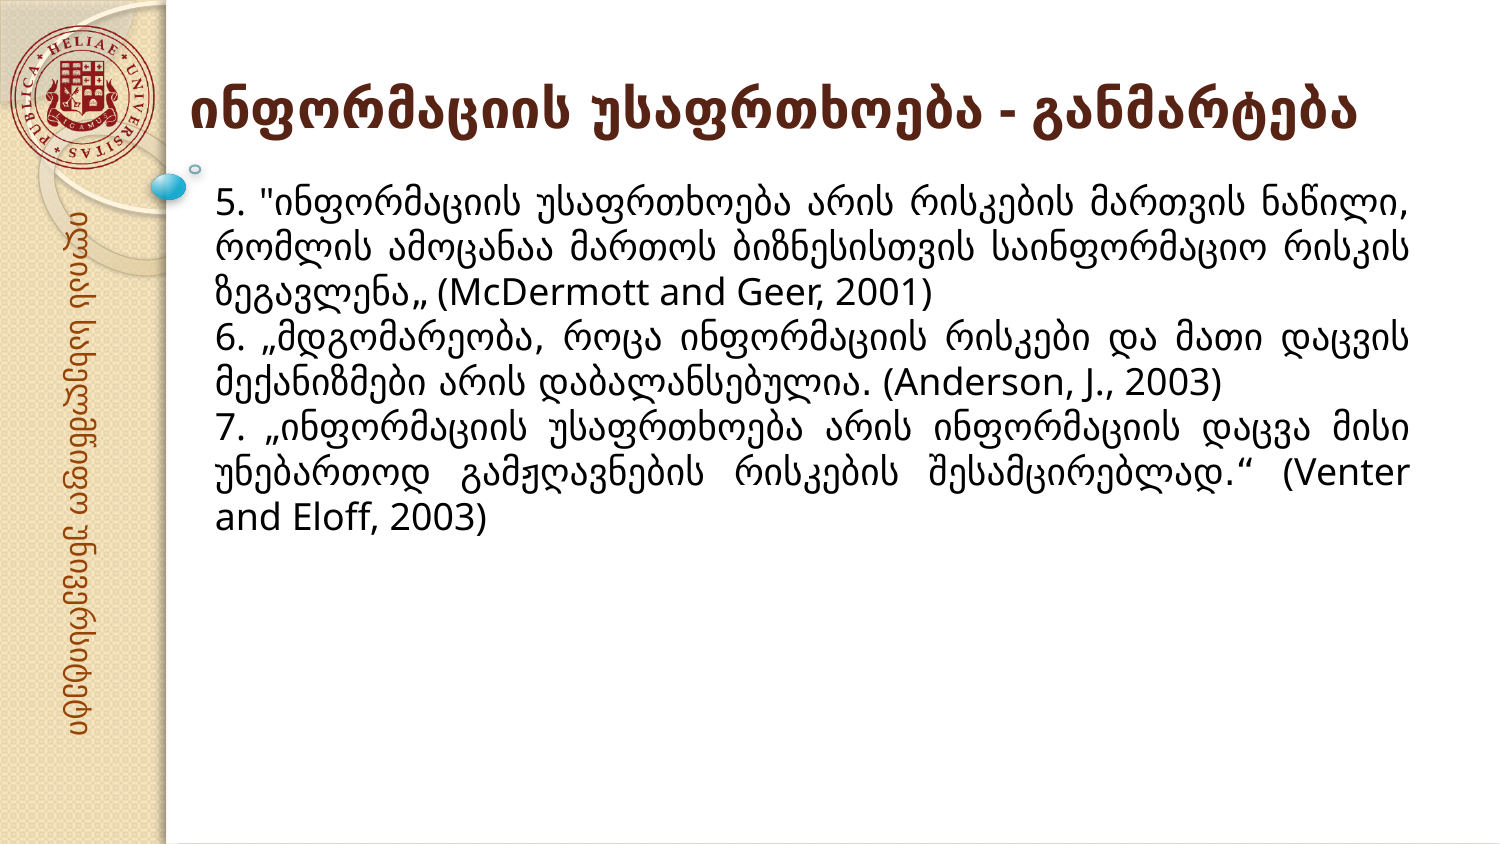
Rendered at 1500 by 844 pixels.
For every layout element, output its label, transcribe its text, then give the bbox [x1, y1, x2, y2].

picture [8, 22, 157, 173]
text_box 5. "ინფორმაციის უსაფრთხოება არის რისკების მართვის ნაწილი, რომლის ამოცანაა მართოს ბიზნესისთვის საინფორმაციო რისკის ზეგავლენა„ (McDermott and Geer, 2001) 6. „მდგომარეობა, როცა ინფორმაციის რისკები და მათი დაცვის მექანიზმები არის დაბალანსებულია. (Anderson, J., 2003) 7. „ინფორმაციის უსაფრთხოება არის ინფორმაციის დაცვა მისი უნებართოდ გამჟღავნების რისკების შესამცირებლად.“ (Venter and Eloff, 2003) [199, 170, 1426, 546]
title ინფორმაციის უსაფრთხოება - განმარტება [174, 40, 1500, 147]
text_box ილიას სახელმწიფო უნივერსიტეტი [56, 196, 110, 812]
